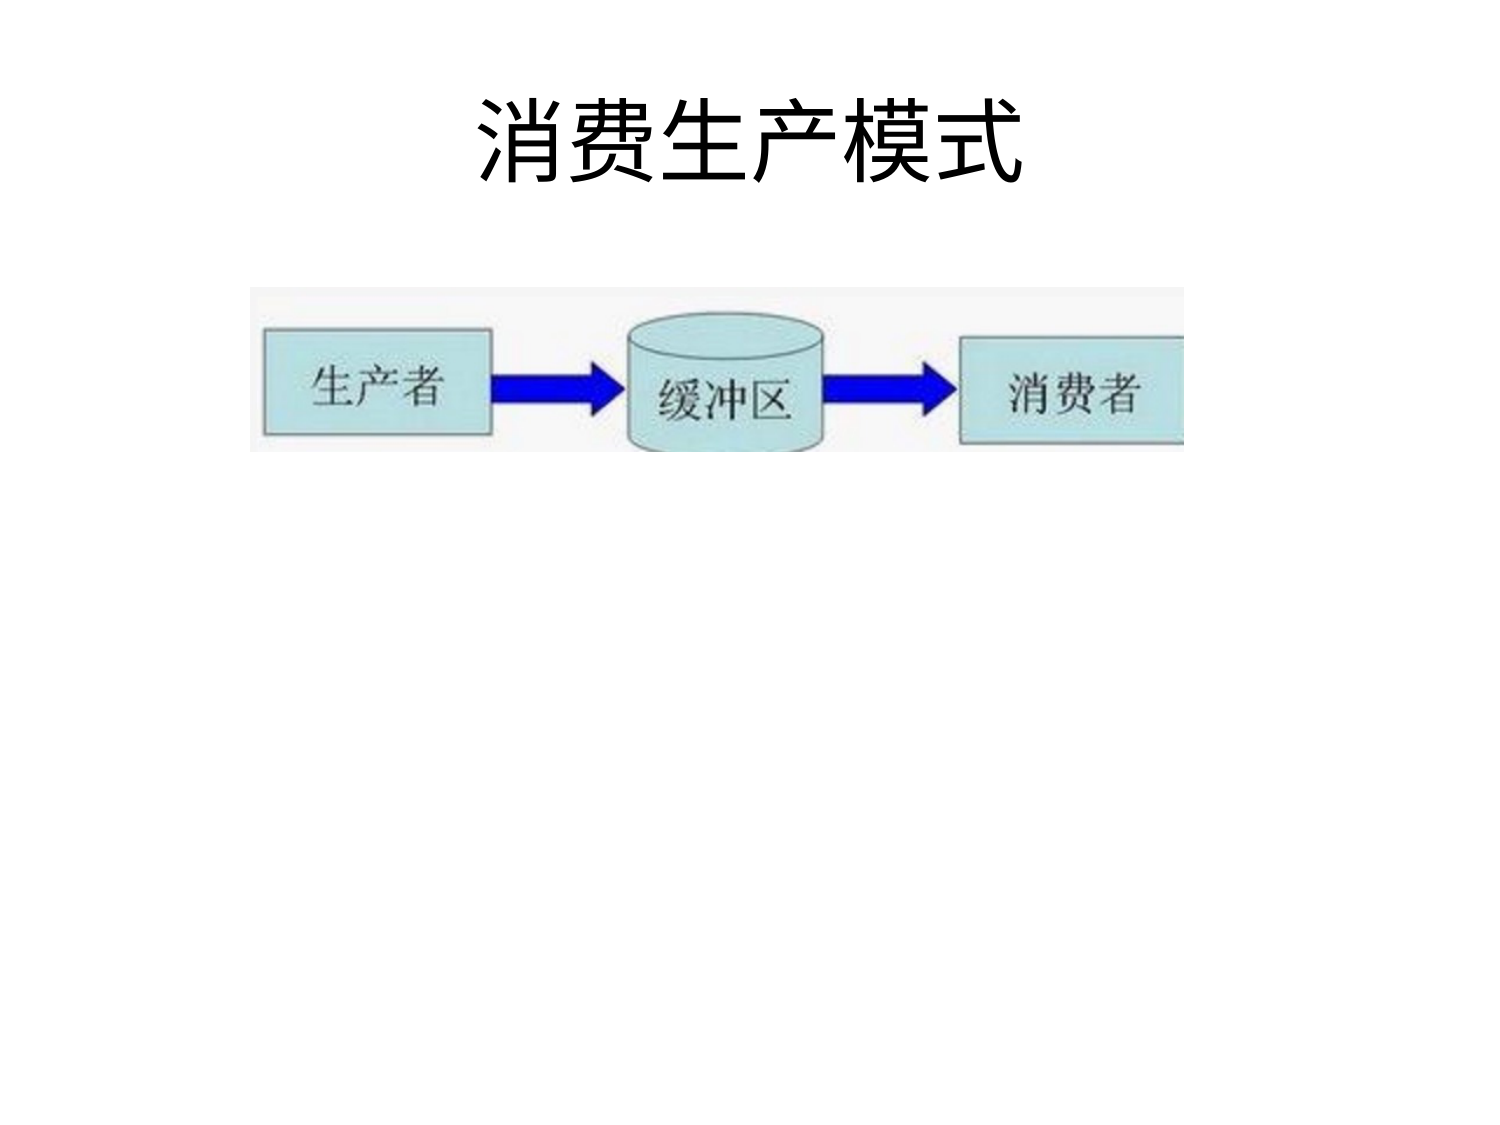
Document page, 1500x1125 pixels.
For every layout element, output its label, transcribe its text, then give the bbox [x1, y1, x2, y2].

picture [250, 287, 1184, 452]
title 消费生产模式 [75, 45, 1425, 233]
